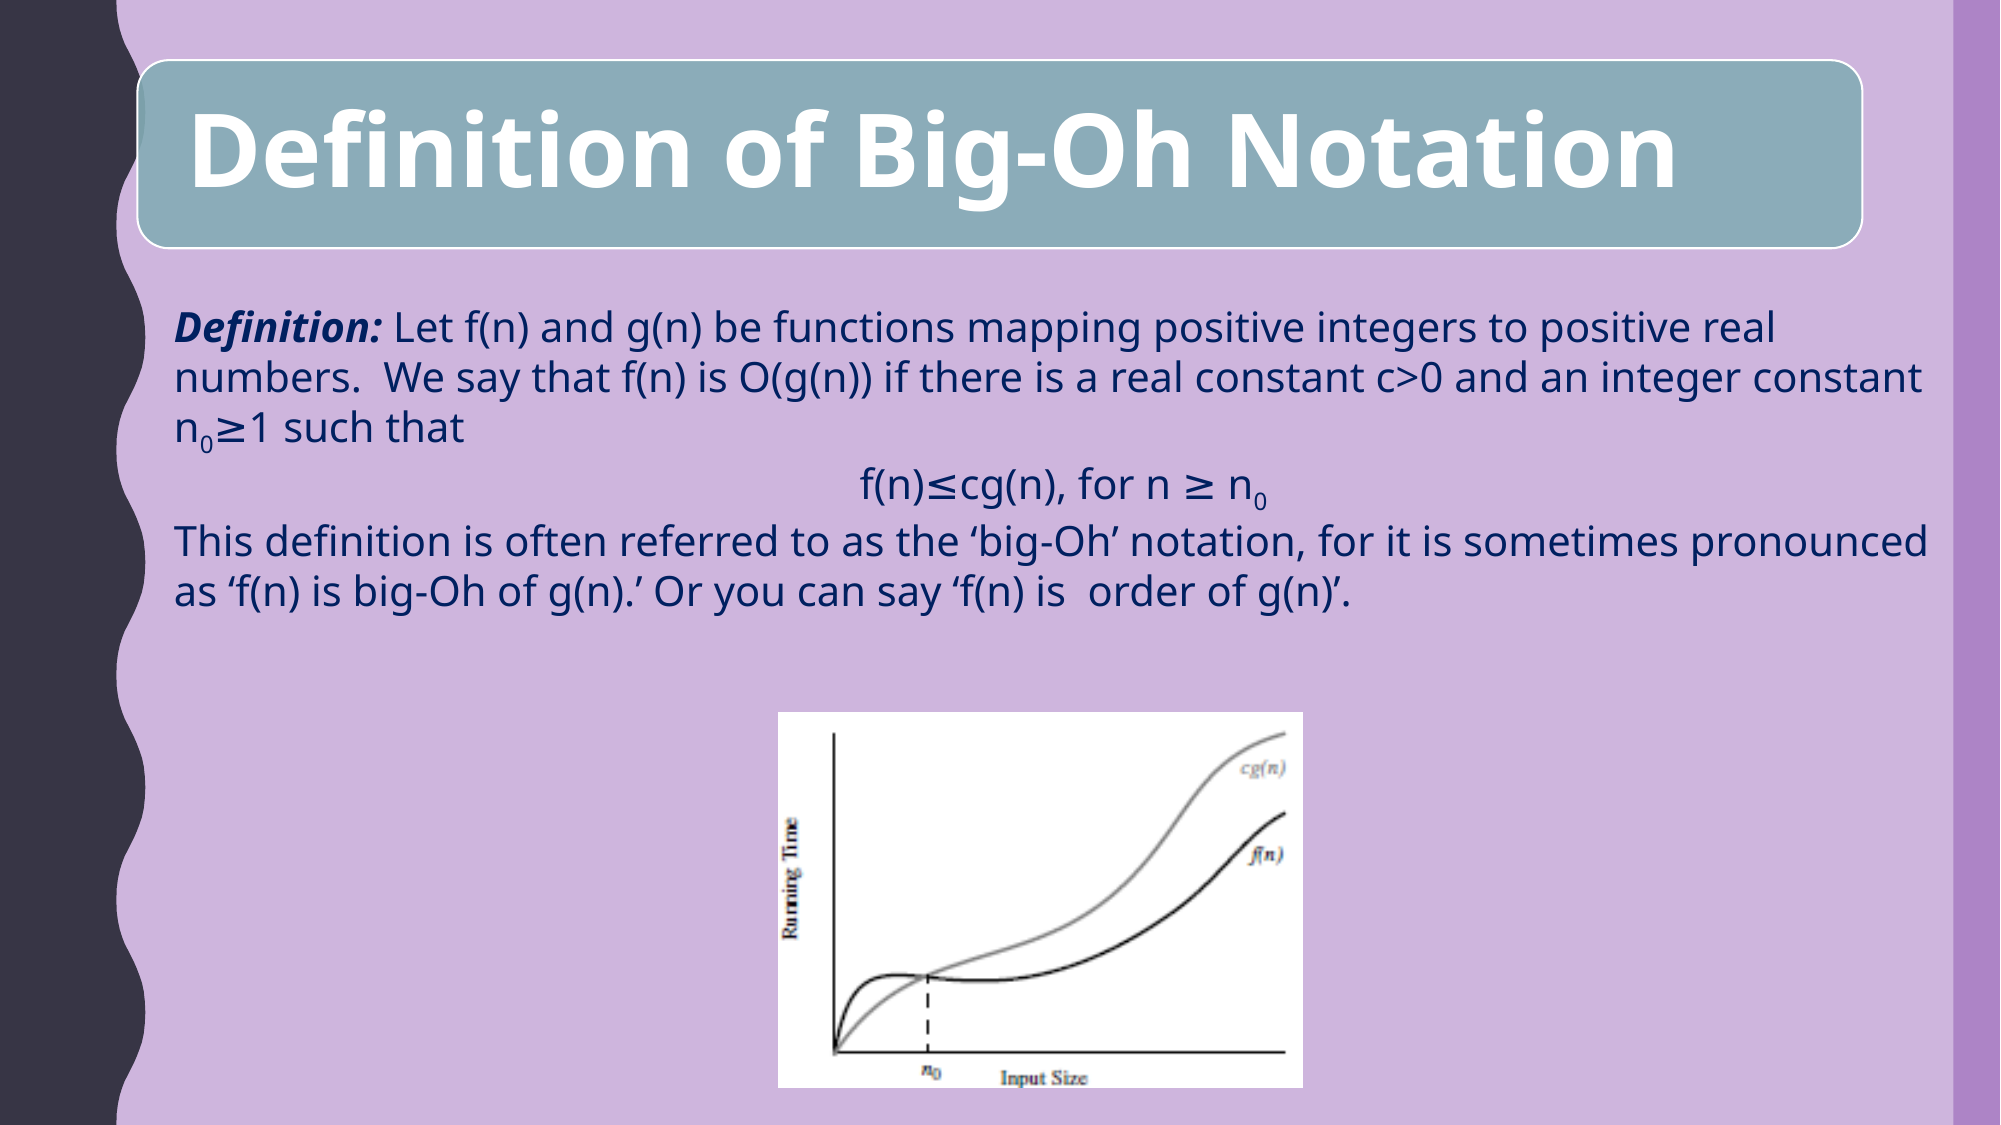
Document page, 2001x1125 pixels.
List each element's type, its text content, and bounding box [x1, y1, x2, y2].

picture [778, 712, 1303, 1088]
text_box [137, 60, 1862, 250]
text_box Definition: Let f(n) and g(n) be functions mapping positive integers to positive real numbers. We say that f(n) is O(g(n)) if there is a real constant c>0 and an integer constant n0≥1 such that f(n)≤cg(n), for n ≥ n0 This definition is often referred to as the ‘big-Oh’ notation, for it is sometimes pronounced as ‘f(n) is big-Oh of g(n).’ Or you can say ‘f(n) is order of g(n)’. [159, 293, 1968, 680]
